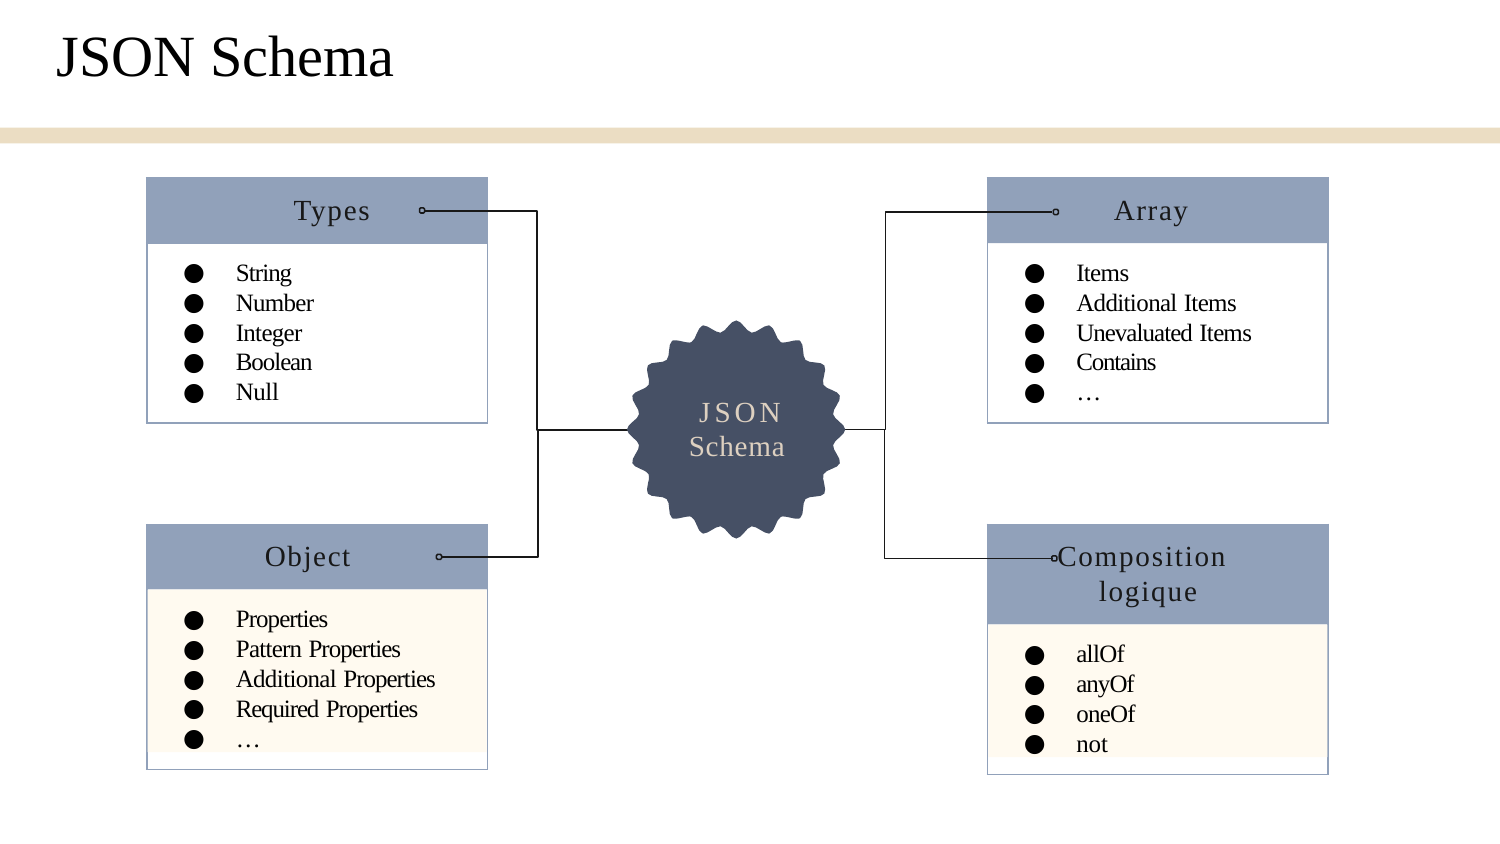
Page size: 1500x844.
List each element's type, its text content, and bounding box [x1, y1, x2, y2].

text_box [985, 522, 1331, 777]
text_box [145, 522, 490, 772]
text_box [419, 207, 1059, 562]
text_box JSON Schema [41, 10, 425, 96]
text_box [145, 176, 490, 425]
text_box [985, 176, 1331, 425]
